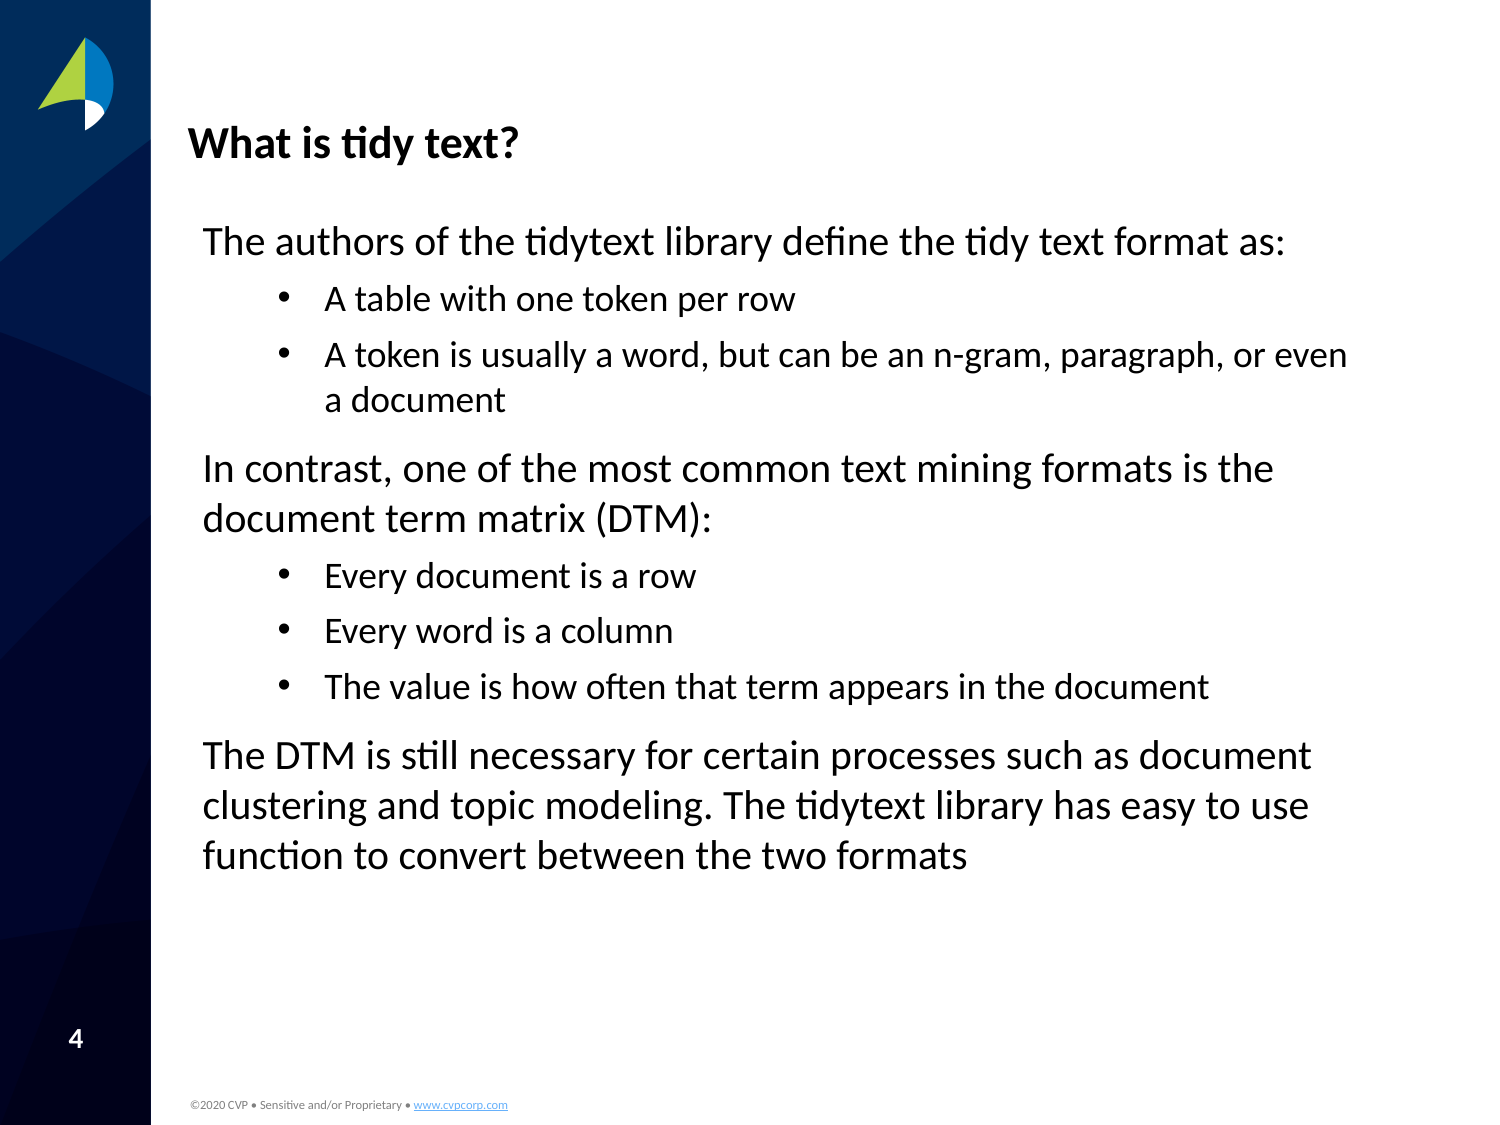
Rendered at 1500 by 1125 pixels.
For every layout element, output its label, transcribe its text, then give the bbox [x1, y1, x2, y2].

list The authors of the tidytext library define the tidy text format as: A table with one token per row A token is usually a word, but can be an n-gram, paragraph, or even a document In contrast, one of the most common text mining formats is the document term matrix (DTM): Every document is a row Every word is a column The value is how often that term appears in the document The DTM is still necessary for certain processes such as document clustering and topic modeling. The tidytext library has easy to use function to convert between the two formats [187, 206, 1370, 1014]
slide_number 4 [39, 1013, 113, 1060]
picture [0, 0, 151, 1125]
title What is tidy text? [187, 18, 1370, 169]
